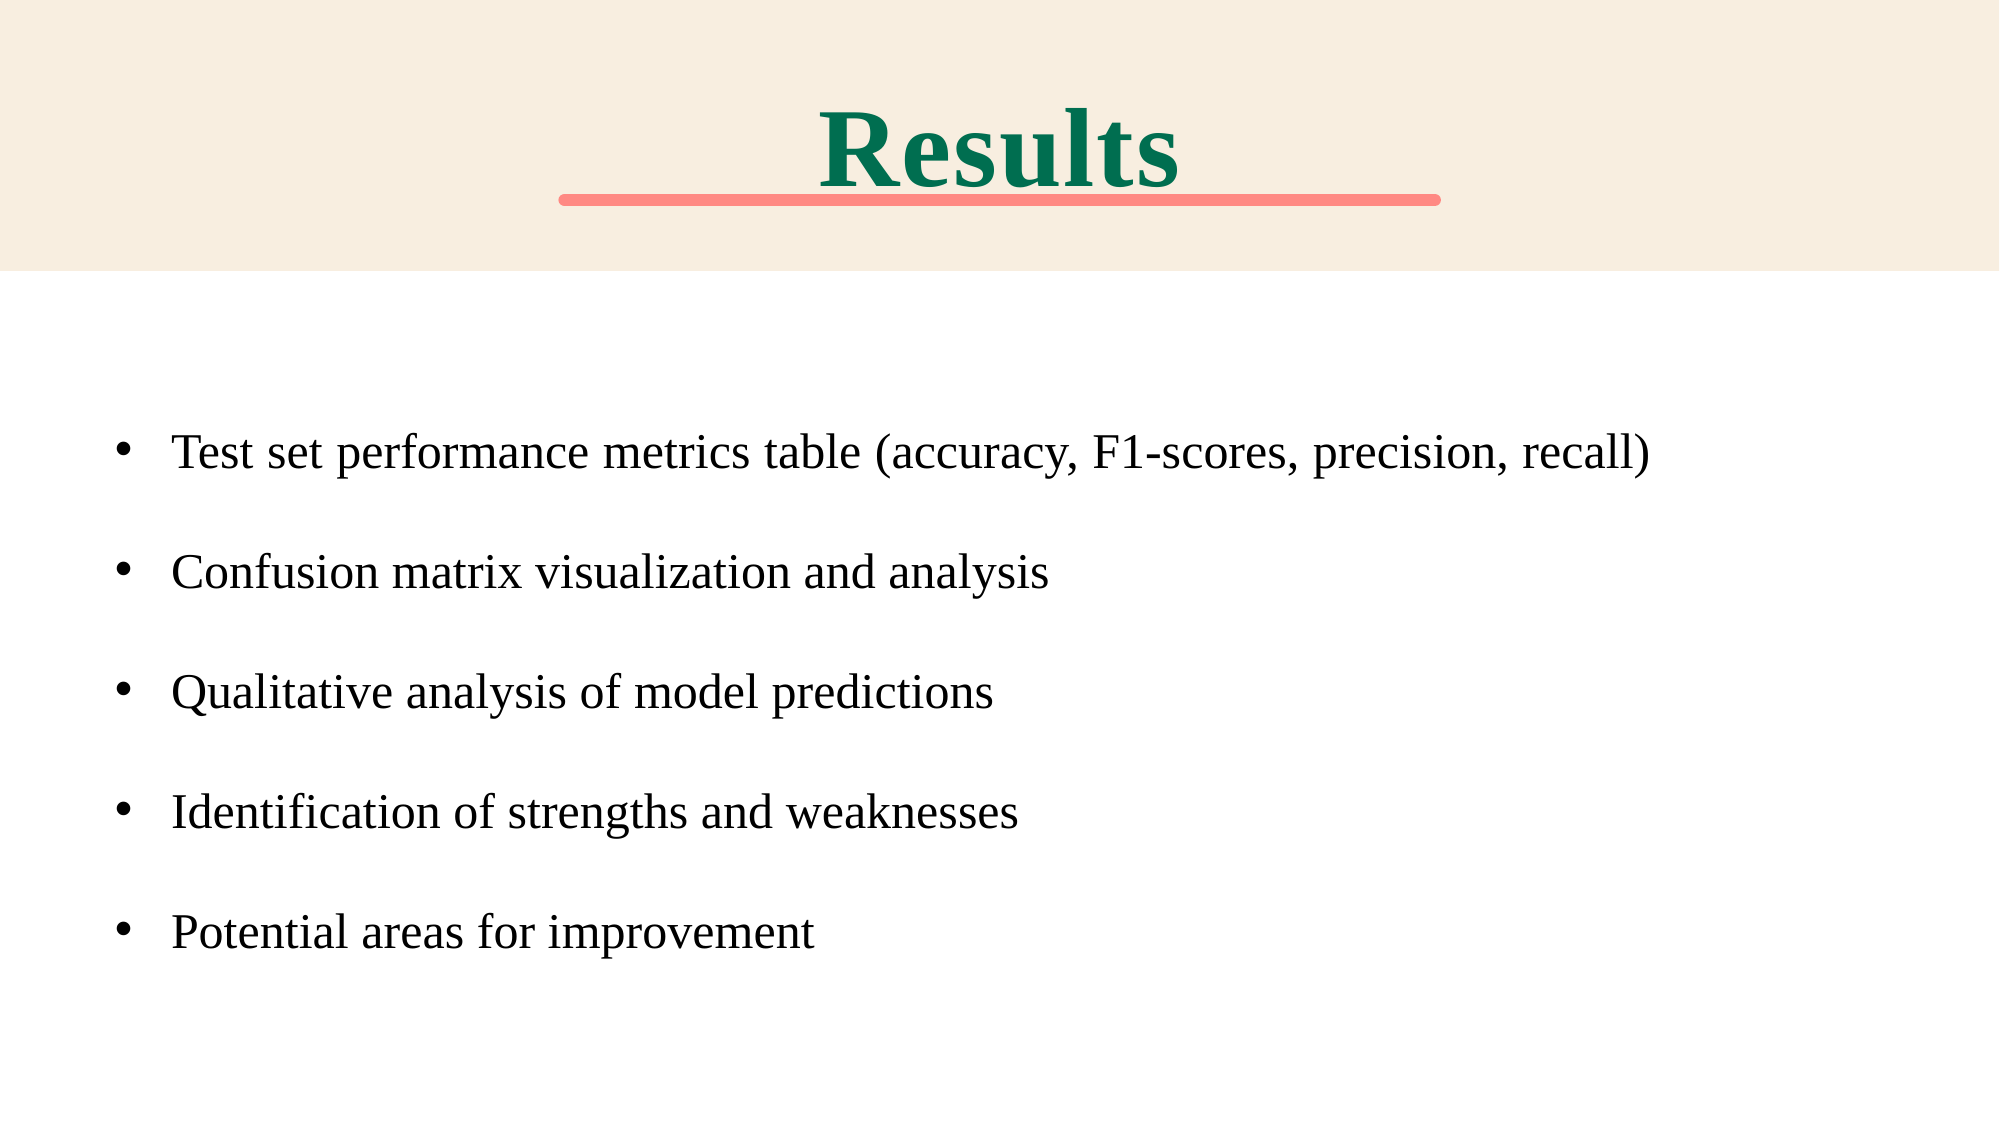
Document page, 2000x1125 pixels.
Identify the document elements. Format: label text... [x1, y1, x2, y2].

text_box Test set performance metrics table (accuracy, F1-scores, precision, recall) Confusion matrix visualization and analysis Qualitative analysis of model predictions Identification of strengths and weaknesses Potential areas for improvement [99, 351, 1667, 966]
title Results [99, 75, 1900, 230]
